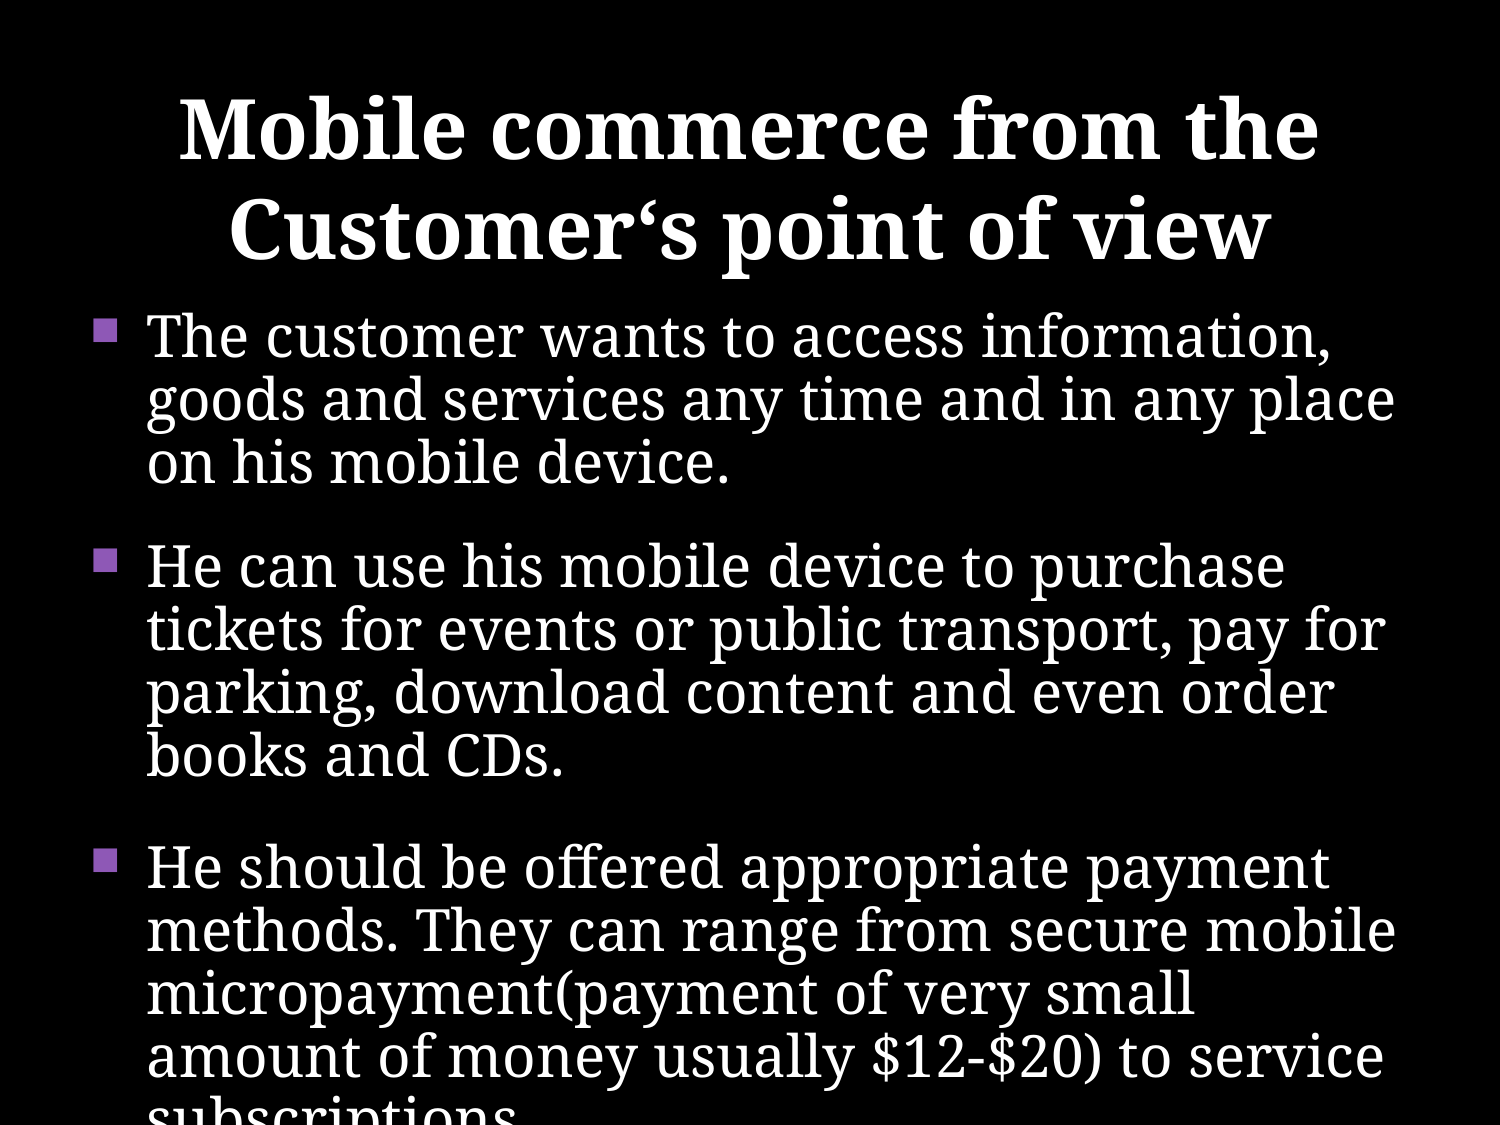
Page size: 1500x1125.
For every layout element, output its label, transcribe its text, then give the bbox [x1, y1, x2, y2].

text_box Mobile commerce from the Customer‘s point of view [74, 82, 1425, 271]
text_box The customer wants to access information, goods and services any time and in any place on his mobile device. He can use his mobile device to purchase tickets for events or public transport, pay for parking, download content and even order books and CDs. He should be offered appropriate payment methods. They can range from secure mobile micropayment(payment of very small amount of money usually $12-$20) to service subscriptions. [74, 299, 1425, 1088]
